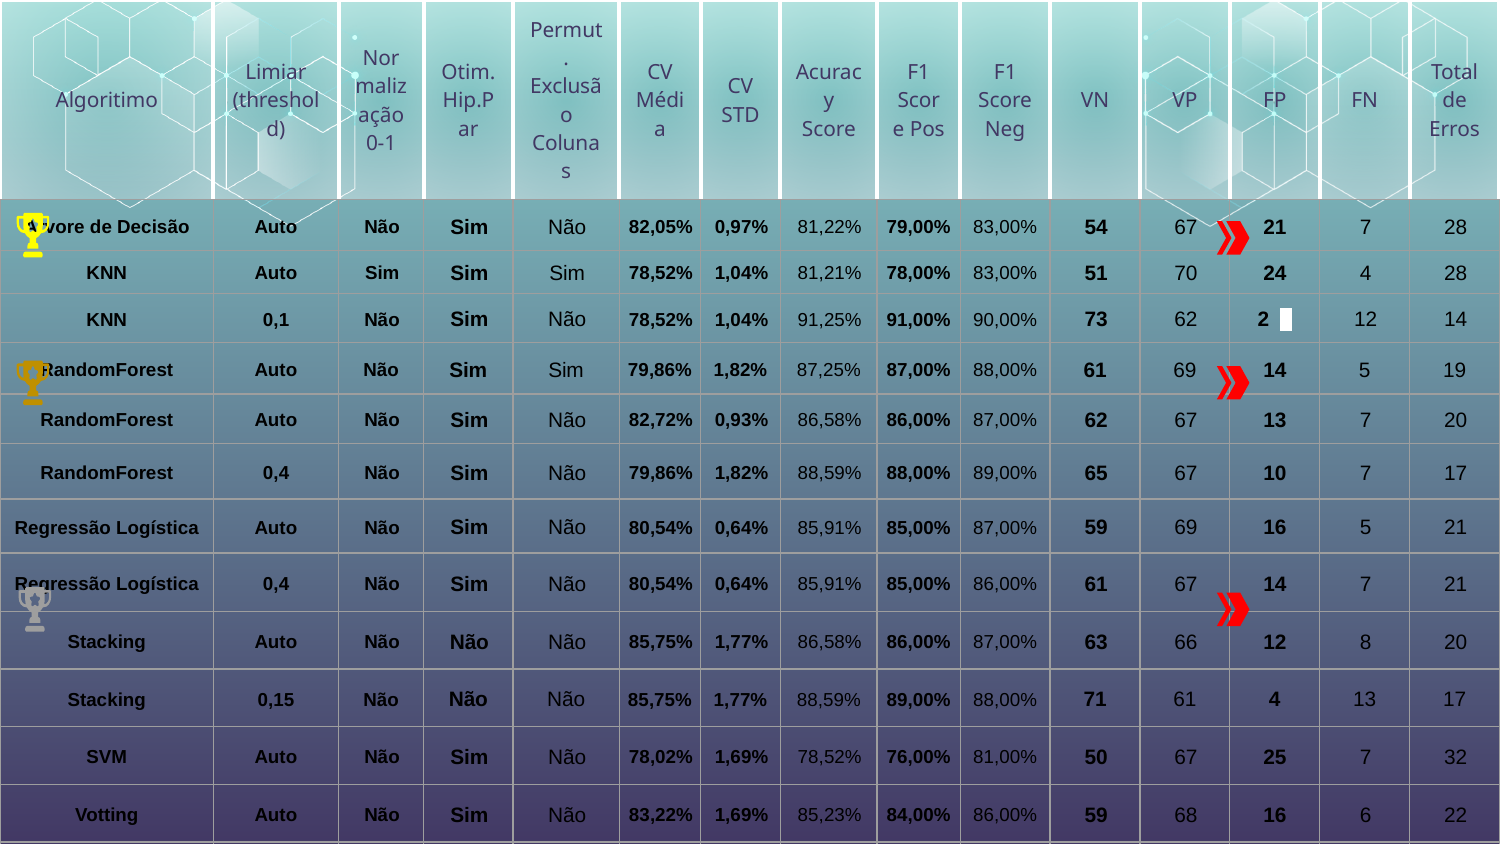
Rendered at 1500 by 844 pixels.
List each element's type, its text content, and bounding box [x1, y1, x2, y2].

table_header Algoritimo [2, 2, 211, 199]
table_cell 83,00% [961, 251, 1049, 293]
table_cell Não [424, 612, 512, 668]
table_cell 62 [1141, 294, 1229, 342]
table_cell Não [514, 200, 619, 250]
table_cell 4 [1320, 251, 1409, 293]
table_cell Não [339, 500, 423, 552]
table_header F1 Score Neg [962, 2, 1048, 199]
table_cell 67 [1141, 200, 1229, 250]
table_cell 7 [1320, 200, 1409, 250]
table_cell 0,93% [701, 395, 780, 443]
table_cell Sim [424, 294, 512, 342]
table_cell 10 [1230, 444, 1319, 498]
table_cell 1,04% [701, 294, 780, 342]
table_cell 86,00% [961, 785, 1049, 841]
table_cell 21 [1410, 554, 1499, 611]
table_cell 1,77% [701, 670, 780, 726]
table_cell Auto [214, 251, 338, 293]
table_cell 13 [1320, 670, 1409, 726]
table_cell Não [514, 444, 619, 498]
table_cell 0,1 [214, 294, 338, 342]
table_cell 7 [1320, 395, 1409, 443]
table_cell Auto [214, 727, 338, 784]
table_cell 69 [1141, 343, 1229, 393]
table_cell 22 [1410, 785, 1499, 841]
table_cell 78,52% [620, 251, 700, 293]
table_cell 86,00% [878, 612, 960, 668]
table_cell 90,00% [961, 294, 1049, 342]
table_cell 68 [1141, 785, 1229, 841]
table_cell Auto [214, 500, 338, 552]
table_cell 85,91% [781, 554, 876, 611]
table_cell Sim [424, 200, 512, 250]
table_cell 2 [1230, 294, 1319, 342]
table_cell 79,86% [620, 343, 700, 393]
table_header FN [1322, 2, 1408, 199]
table_cell 69 [1141, 500, 1229, 552]
table_cell 1,82% [701, 343, 780, 393]
table_header Normalização 0-1 [341, 2, 422, 199]
table_cell 4 [1230, 670, 1319, 726]
table_header VP [1142, 2, 1228, 199]
table_cell Não [339, 785, 423, 841]
table_cell 59 [1051, 500, 1139, 552]
table_cell 67 [1141, 444, 1229, 498]
table_cell 76,00% [878, 727, 960, 784]
table_cell Não [514, 554, 619, 611]
table_cell 86,58% [781, 395, 876, 443]
table_cell 81,21% [781, 251, 876, 293]
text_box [1216, 365, 1250, 400]
table_cell 67 [1141, 727, 1229, 784]
table_cell Auto [214, 612, 338, 668]
table_cell 32 [1410, 727, 1499, 784]
table_cell 89,00% [878, 670, 960, 726]
table_header VN [1052, 2, 1138, 199]
table_cell 19 [1410, 343, 1499, 393]
table_cell Sim [424, 251, 512, 293]
table_cell Não [424, 670, 512, 726]
table_cell Sim [424, 343, 512, 393]
table_cell 0,4 [214, 444, 338, 498]
table_cell 80,54% [620, 500, 700, 552]
table_cell Não [339, 200, 423, 250]
table_cell Sim [514, 251, 619, 293]
table_cell Não [339, 727, 423, 784]
table_cell Não [514, 500, 619, 552]
table_cell Regressão Logística [1, 500, 213, 552]
table_cell 87,00% [961, 612, 1049, 668]
table_cell 81,22% [781, 200, 876, 250]
table_cell 88,59% [781, 444, 876, 498]
table_cell 80,54% [620, 554, 700, 611]
table_cell 87,00% [961, 395, 1049, 443]
table_cell 7 [1320, 444, 1409, 498]
table_cell 7 [1320, 554, 1409, 611]
table_cell 81,00% [961, 727, 1049, 784]
table_cell 0,4 [214, 554, 338, 611]
table_cell Não [339, 343, 423, 393]
table_cell 17 [1410, 670, 1499, 726]
table_cell Sim [339, 251, 423, 293]
table_cell Não [339, 670, 423, 726]
table_cell Stacking [1, 670, 213, 726]
table_cell 78,00% [878, 251, 960, 293]
table_cell Sim [424, 395, 512, 443]
table_cell 1,04% [701, 251, 780, 293]
table_cell 87,25% [781, 343, 876, 393]
table_cell Sim [424, 727, 512, 784]
table_cell 5 [1320, 343, 1409, 393]
table_cell 85,23% [781, 785, 876, 841]
table_cell 87,00% [961, 500, 1049, 552]
table_cell 65 [1051, 444, 1139, 498]
table_cell 85,00% [878, 554, 960, 611]
table_cell 82,05% [620, 200, 700, 250]
table_cell 89,00% [961, 444, 1049, 498]
table_cell 16 [1230, 785, 1319, 841]
table_cell Auto [214, 343, 338, 393]
table_cell 86,00% [878, 395, 960, 443]
table_cell RandomForest [1, 395, 213, 443]
table_cell Não [339, 554, 423, 611]
table_header Total de Erros [1412, 2, 1497, 199]
table_cell 85,91% [781, 500, 876, 552]
table_cell 0,64% [701, 554, 780, 611]
table_cell Não [339, 444, 423, 498]
table_cell Regressão Logística [1, 554, 213, 611]
table_cell RandomForest [1, 343, 213, 393]
table_cell 12 [1320, 294, 1409, 342]
table_cell Auto [214, 200, 338, 250]
table_cell 14 [1230, 343, 1319, 393]
table_cell 83,22% [620, 785, 700, 841]
table_header CV Média [621, 2, 699, 199]
table_cell 1,69% [701, 727, 780, 784]
table_cell 6 [1320, 785, 1409, 841]
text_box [1216, 592, 1250, 627]
table_cell Não [514, 670, 619, 726]
table_cell 91,25% [781, 294, 876, 342]
table_cell Não [514, 727, 619, 784]
table_cell Não [514, 785, 619, 841]
table_cell 83,00% [961, 200, 1049, 250]
table_cell 5 [1320, 500, 1409, 552]
table_cell 63 [1051, 612, 1139, 668]
table_cell Árvore de Decisão [1, 200, 213, 250]
table_cell 25 [1230, 727, 1319, 784]
table_cell 21 [1230, 200, 1319, 250]
table_cell KNN [1, 294, 213, 342]
table_cell 50 [1051, 727, 1139, 784]
table_header Otim. Hip.Par [426, 2, 511, 199]
table_cell 21 [1410, 500, 1499, 552]
table_header CV STD [703, 2, 778, 199]
table_cell SVM [1, 727, 213, 784]
table_cell 7 [1320, 727, 1409, 784]
table_header Acuracy Score [782, 2, 875, 199]
table_cell 71 [1051, 670, 1139, 726]
table_header F1 Score Pos [879, 2, 958, 199]
table_cell Sim [424, 444, 512, 498]
table_cell 14 [1230, 554, 1319, 611]
table_cell 78,52% [620, 294, 700, 342]
table_cell 17 [1410, 444, 1499, 498]
table_cell 85,75% [620, 670, 700, 726]
table_cell 0,15 [214, 670, 338, 726]
table_cell 62 [1051, 395, 1139, 443]
table_cell 67 [1141, 395, 1229, 443]
table_cell 8 [1320, 612, 1409, 668]
table_cell 70 [1141, 251, 1229, 293]
table_cell 14 [1410, 294, 1499, 342]
table_cell 13 [1230, 395, 1319, 443]
table_cell 91,00% [878, 294, 960, 342]
table_cell 78,02% [620, 727, 700, 784]
table_cell 54 [1051, 200, 1139, 250]
table_cell 24 [1230, 251, 1319, 293]
table_header FP [1232, 2, 1318, 199]
table_cell 84,00% [878, 785, 960, 841]
table_cell 0,97% [701, 200, 780, 250]
table_cell 12 [1230, 612, 1319, 668]
table_cell 86,58% [781, 612, 876, 668]
table_cell Sim [424, 500, 512, 552]
table_cell 1,77% [701, 612, 780, 668]
table_cell 67 [1141, 554, 1229, 611]
table_cell Não [339, 612, 423, 668]
table_cell 59 [1051, 785, 1139, 841]
table_cell Auto [214, 395, 338, 443]
table_header Limiar (threshold) [215, 2, 337, 199]
table_cell 61 [1141, 670, 1229, 726]
table_cell Não [339, 294, 423, 342]
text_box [16, 360, 50, 406]
table_cell 78,52% [781, 727, 876, 784]
table_cell 73 [1051, 294, 1139, 342]
table_cell 88,59% [781, 670, 876, 726]
table_cell 0,64% [701, 500, 780, 552]
table_cell 87,00% [878, 343, 960, 393]
table_cell Não [514, 294, 619, 342]
table_cell 51 [1051, 251, 1139, 293]
table_cell 85,75% [620, 612, 700, 668]
table_cell Votting [1, 785, 213, 841]
table_cell 1,69% [701, 785, 780, 841]
table_cell RandomForest [1, 444, 213, 498]
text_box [16, 212, 50, 258]
table_cell 82,72% [620, 395, 700, 443]
table_cell Sim [514, 343, 619, 393]
table_cell 86,00% [961, 554, 1049, 611]
table_cell 28 [1410, 200, 1499, 250]
table_cell 85,00% [878, 500, 960, 552]
table_cell 28 [1410, 251, 1499, 293]
table_cell Stacking [1, 612, 213, 668]
table_cell 61 [1051, 554, 1139, 611]
table_cell 88,00% [878, 444, 960, 498]
table_cell 20 [1410, 395, 1499, 443]
table_cell Não [514, 395, 619, 443]
table_cell Sim [424, 785, 512, 841]
table_cell KNN [1, 251, 213, 293]
table_cell 88,00% [961, 670, 1049, 726]
table_header Permut. Exclusão Colunas [515, 2, 617, 199]
table_cell 16 [1230, 500, 1319, 552]
table_cell 1,82% [701, 444, 780, 498]
table_cell 79,00% [878, 200, 960, 250]
table_cell Sim [424, 554, 512, 611]
table_cell 20 [1410, 612, 1499, 668]
table_cell Auto [214, 785, 338, 841]
table_cell Não [514, 612, 619, 668]
table_cell 79,86% [620, 444, 700, 498]
table_cell 66 [1141, 612, 1229, 668]
table_cell 61 [1051, 343, 1139, 393]
table_cell Não [339, 395, 423, 443]
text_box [18, 586, 52, 632]
table_cell 88,00% [961, 343, 1049, 393]
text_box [1216, 220, 1250, 255]
